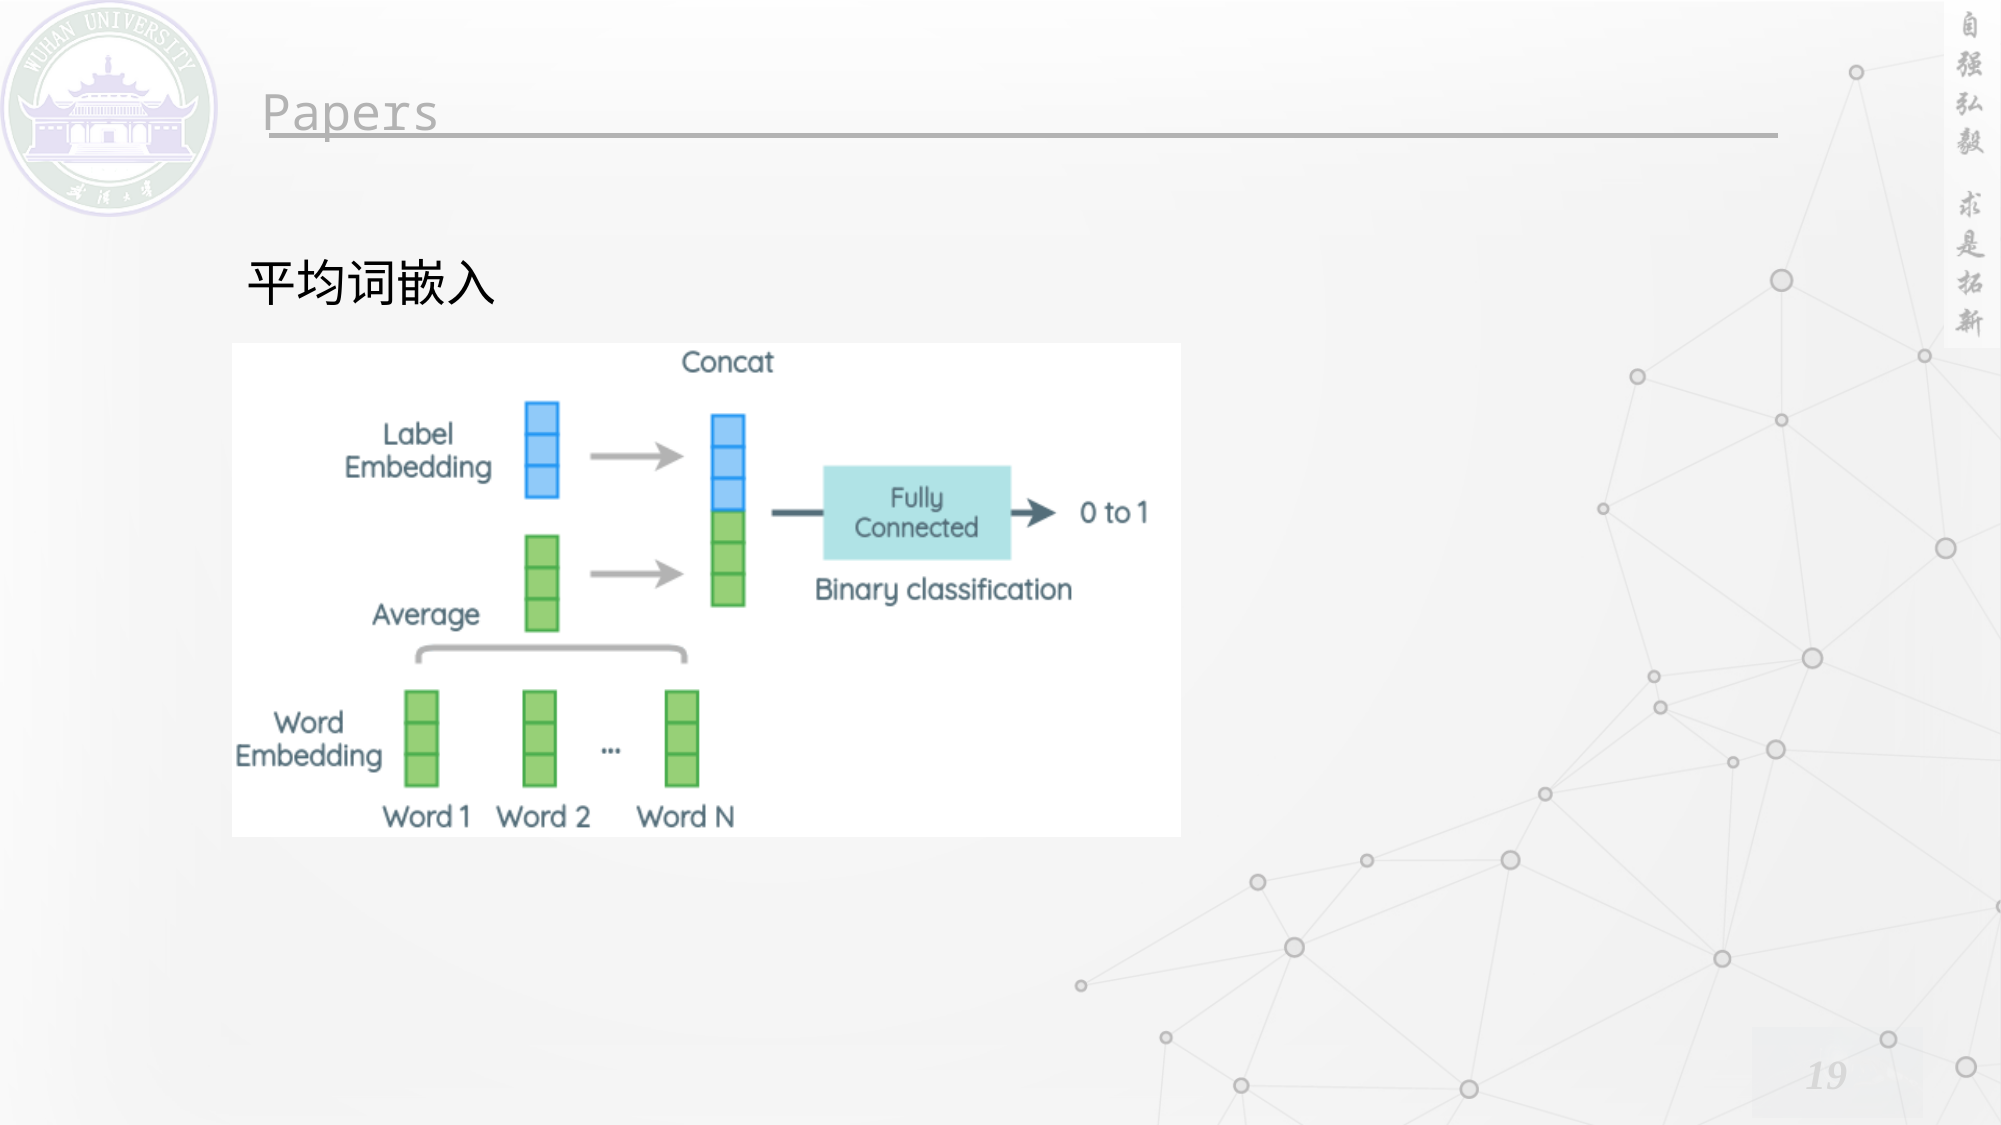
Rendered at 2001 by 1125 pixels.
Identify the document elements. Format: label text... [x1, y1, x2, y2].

picture [232, 343, 1181, 837]
text_box 平均词嵌入 [232, 214, 1939, 319]
slide_number 19 [1412, 1042, 1863, 1103]
